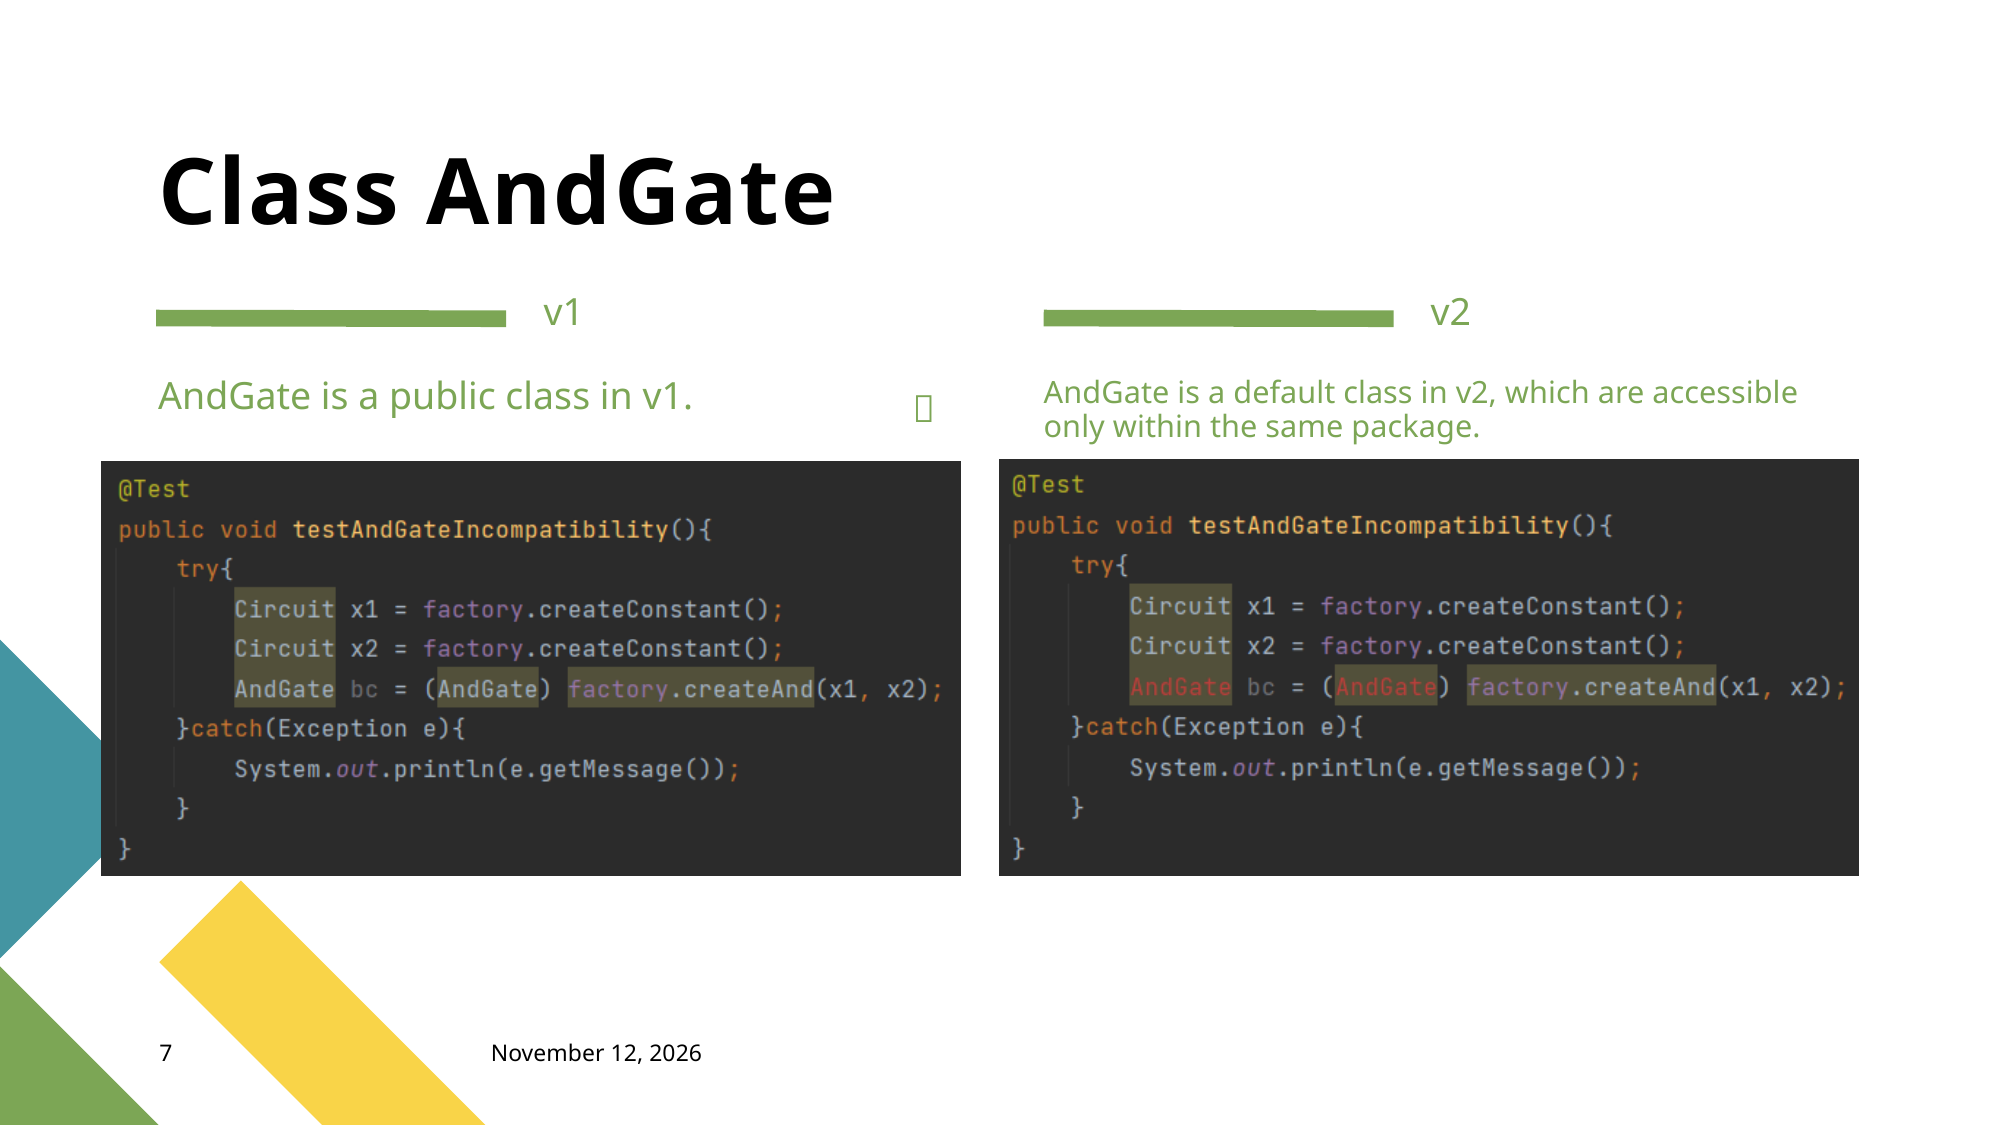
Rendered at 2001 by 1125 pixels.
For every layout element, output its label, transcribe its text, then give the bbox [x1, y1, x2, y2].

list AndGate is a default class in v2, which are accessible only within the same package. [1043, 377, 1826, 444]
list AndGate is a public class in v1. [158, 377, 950, 444]
picture [101, 461, 961, 876]
text_box  [897, 377, 950, 438]
slide_number 7 [159, 1038, 246, 1080]
text_box v1 [528, 280, 599, 341]
title Class AndGate [158, 144, 969, 245]
text_box v2 [1415, 280, 1486, 341]
picture [999, 459, 1859, 876]
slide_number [490, 1038, 707, 1080]
